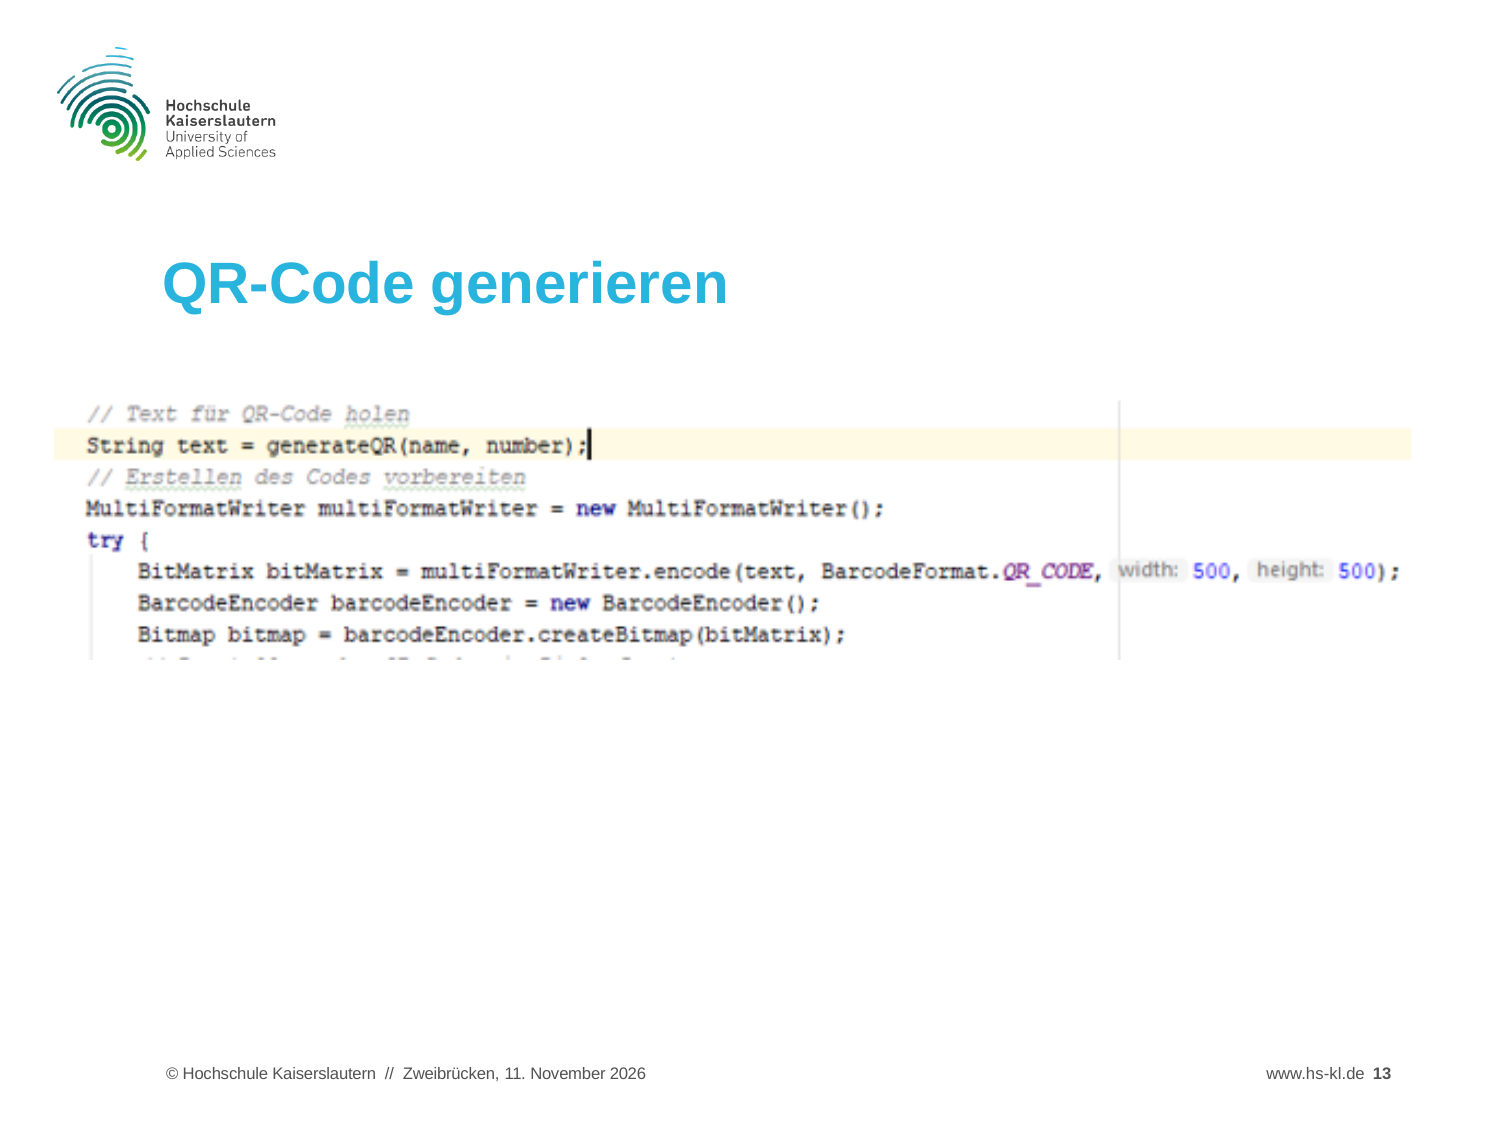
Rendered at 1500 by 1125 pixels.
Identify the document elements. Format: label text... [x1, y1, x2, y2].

picture [54, 388, 1414, 660]
footer © Hochschule Kaiserslautern // Zweibrücken, 1. August 2019 [151, 1058, 696, 1088]
picture [57, 47, 276, 161]
title QR-Code generieren [147, 219, 1250, 386]
